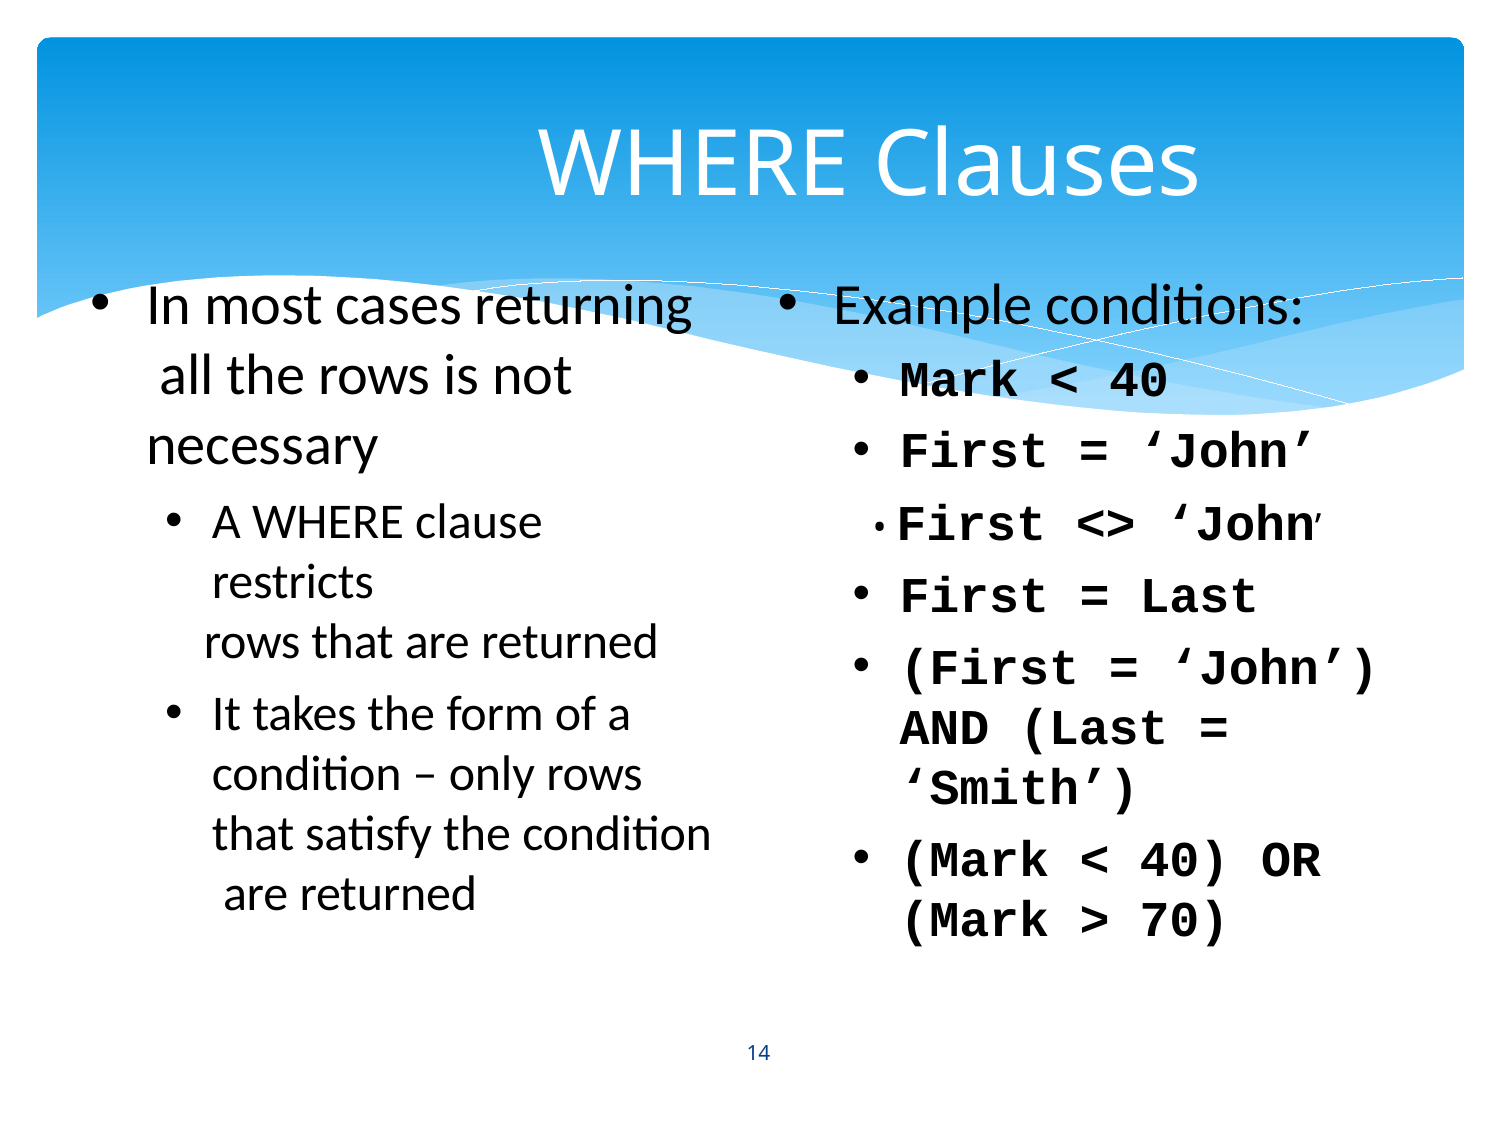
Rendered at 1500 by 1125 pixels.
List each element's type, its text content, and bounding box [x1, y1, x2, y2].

text_box In most cases returning all the rows is not necessary A WHERE clause restricts rows that are returned It takes the form of a condition – only rows that satisfy the condition are returned [87, 266, 720, 921]
text_box (Mark (Mark [850, 826, 1052, 947]
slide_number 14 [654, 728, 846, 1125]
text_box • First <> ‘John’ [857, 483, 1347, 558]
text_box ‘John’) = [1167, 634, 1381, 755]
text_box < 40) OR > 70) [1077, 826, 1322, 947]
text_box ‘Smith’) [897, 754, 1142, 815]
text_box AND (Last [897, 694, 1167, 755]
text_box = Last [1142, 562, 1262, 623]
text_box First (First = [850, 562, 1142, 695]
title WHERE Clauses [75, 64, 1425, 253]
text_box Example conditions: Mark < 40 First = ‘John’ [775, 266, 1322, 479]
